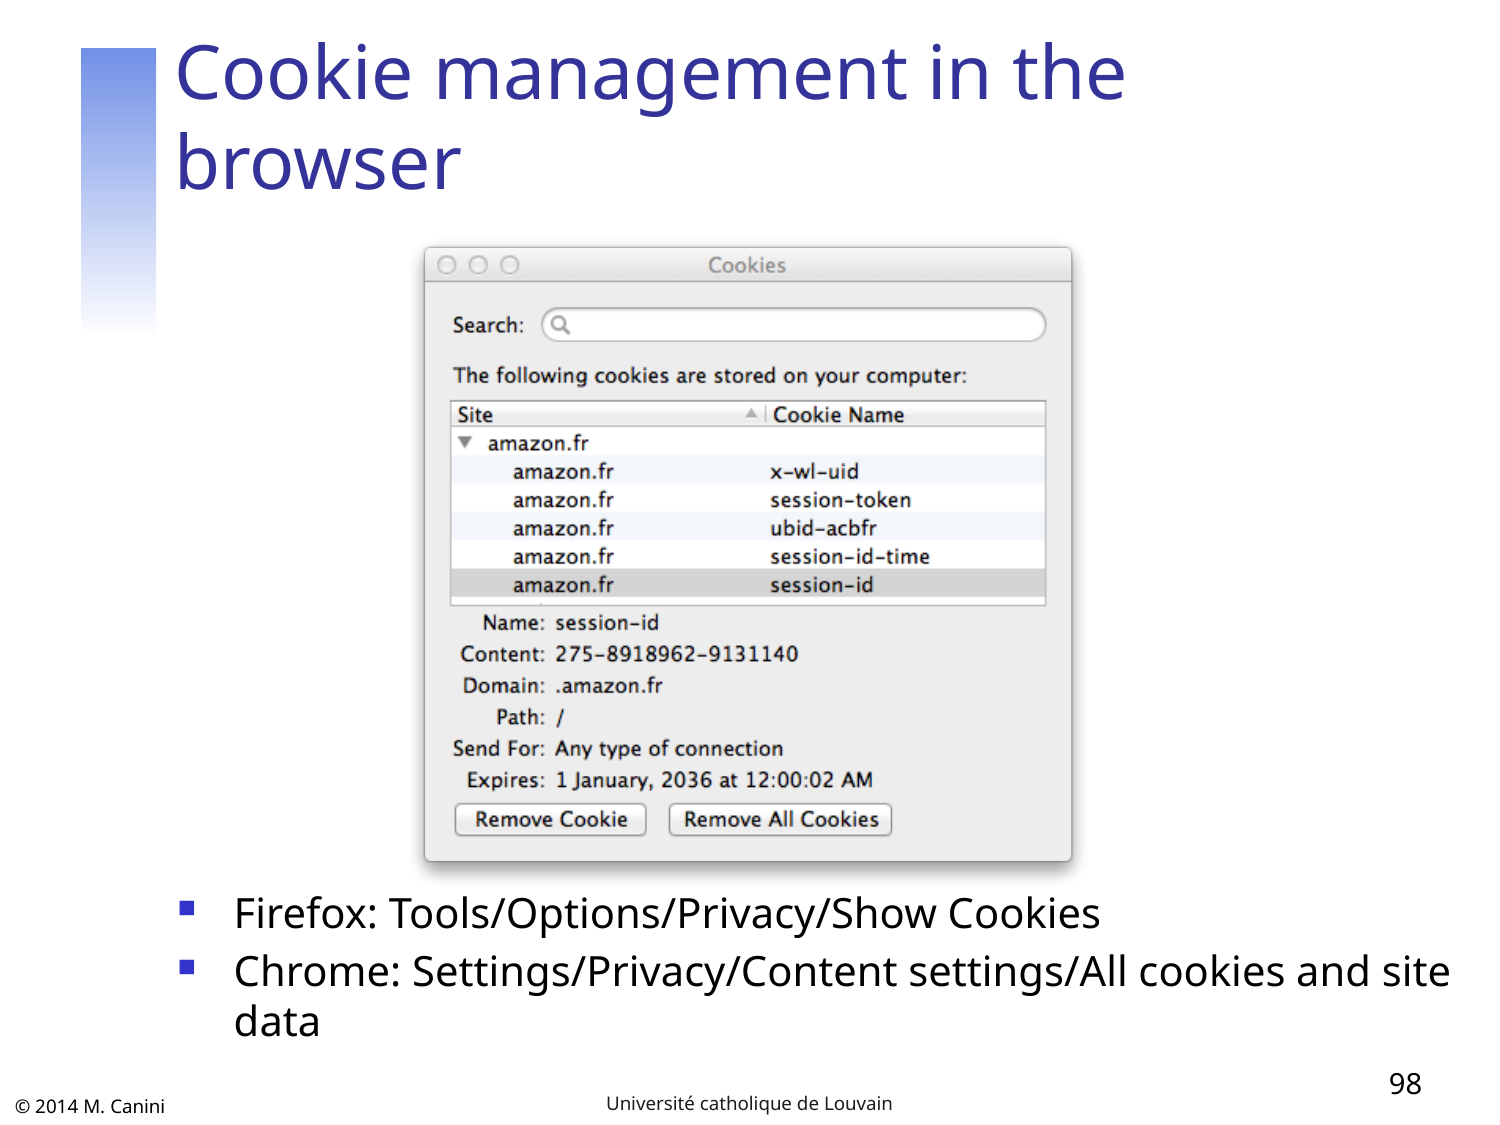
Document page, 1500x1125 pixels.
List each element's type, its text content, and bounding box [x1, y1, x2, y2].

title Cookie management in the browser [158, 49, 1438, 213]
slide_number 98 [1124, 1037, 1438, 1113]
picture [403, 232, 1095, 893]
list Firefox: Tools/Options/Privacy/Show Cookies Chrome: Settings/Privacy/Content settings/All cookies and site data [162, 879, 1500, 1072]
footer Université catholique de Louvain [512, 1083, 987, 1125]
